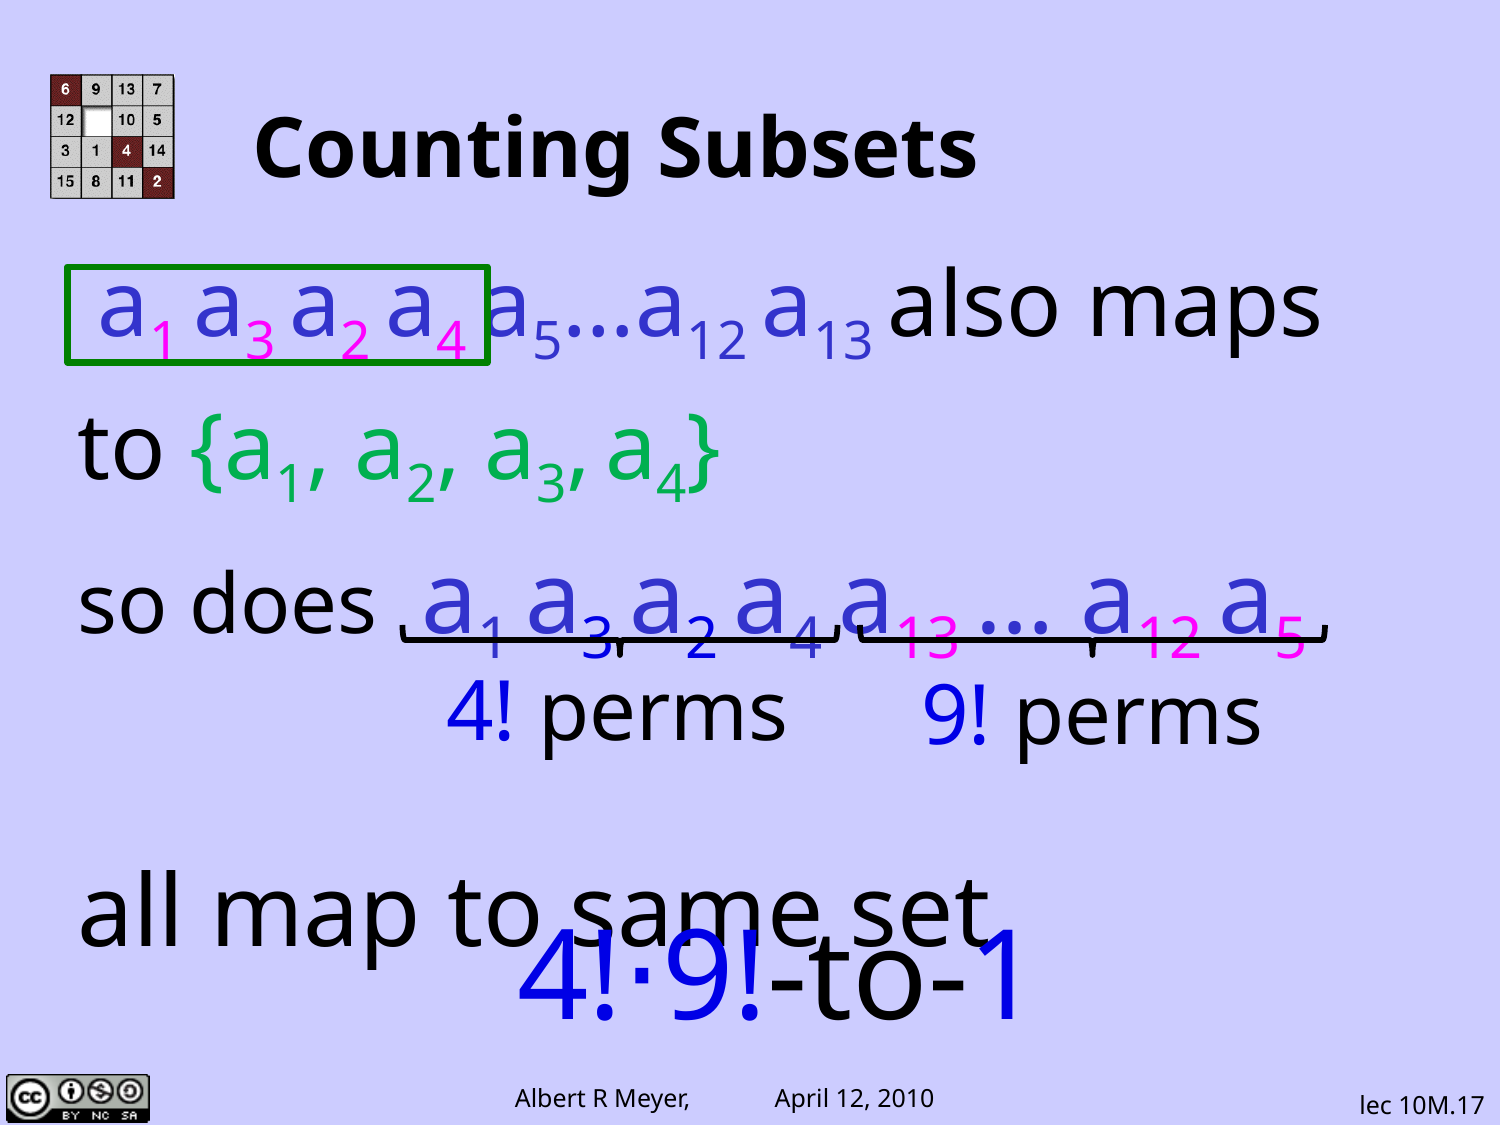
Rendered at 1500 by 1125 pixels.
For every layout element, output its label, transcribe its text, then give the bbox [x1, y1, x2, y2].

slide_number lec 10M.17 [1249, 1082, 1500, 1125]
title Counting Subsets [237, 49, 1476, 238]
text_box [67, 266, 488, 363]
text_box a1 a3 a2 a4 a5…a12 a13 also maps to {a1, a2, a3, a4} so does a1 a3 a2 a4 a13 … a12 a5 all map to same set [62, 237, 1450, 974]
picture [6, 1074, 150, 1123]
picture [50, 74, 175, 199]
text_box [859, 624, 1326, 771]
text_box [495, 412, 646, 446]
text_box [402, 624, 838, 767]
text_box 4!⋅9!-to-1 [502, 887, 1168, 1053]
